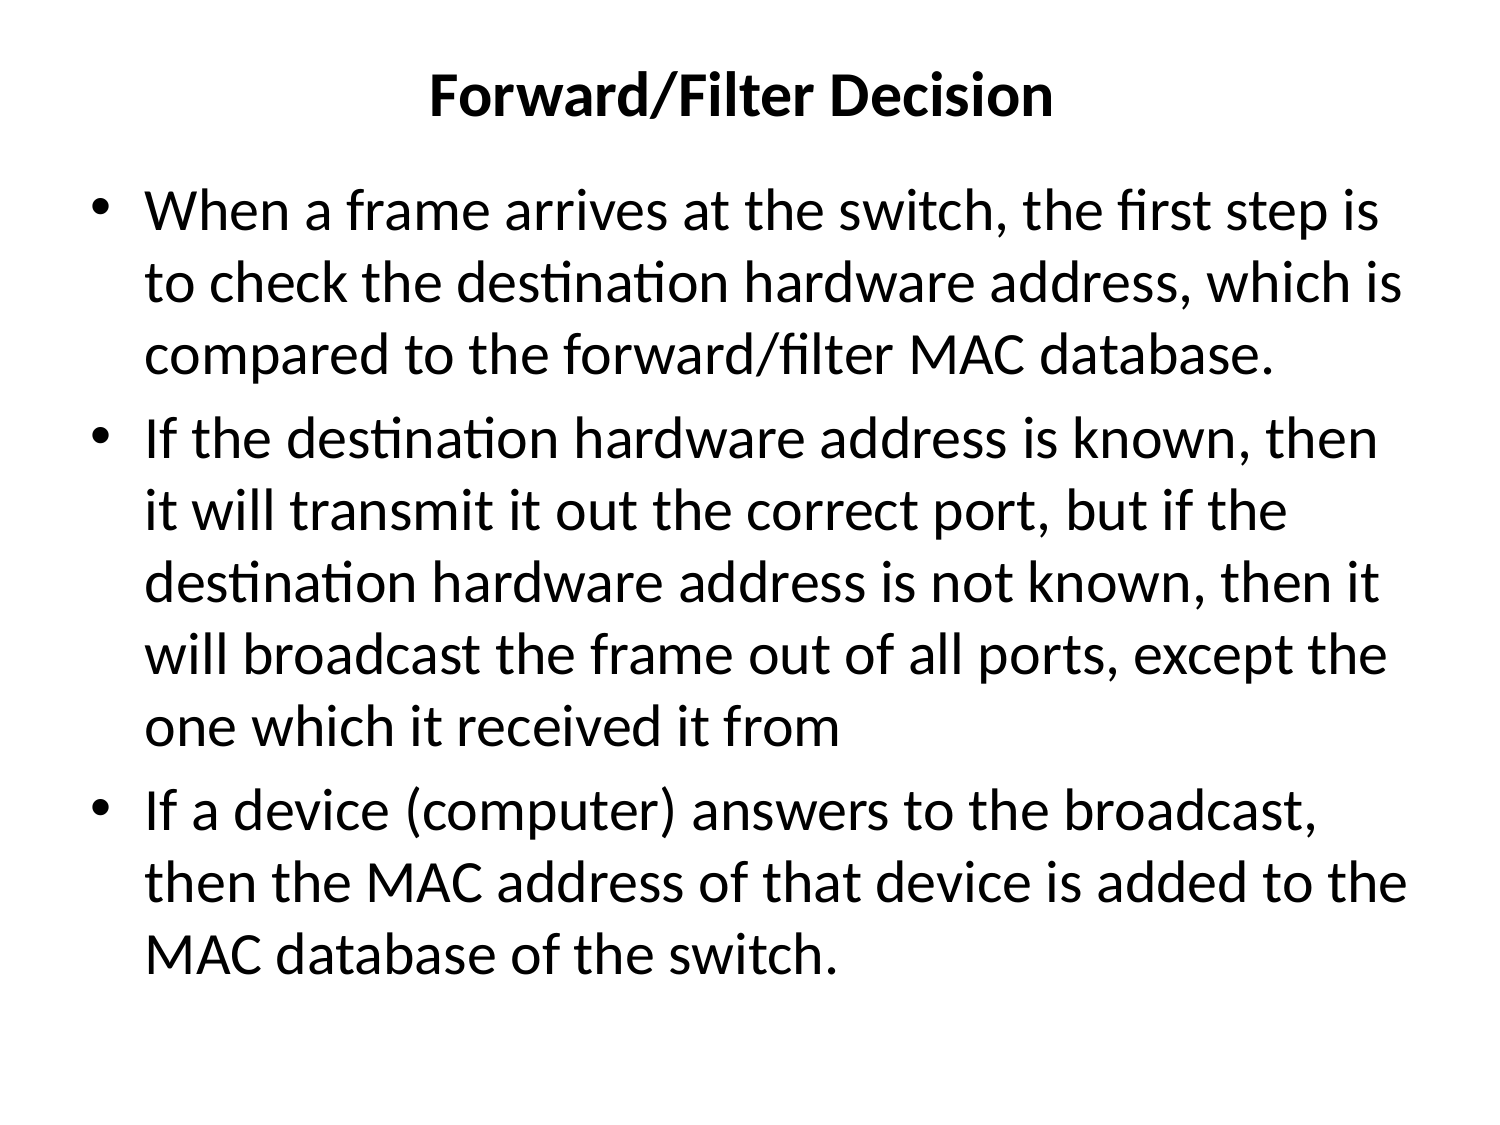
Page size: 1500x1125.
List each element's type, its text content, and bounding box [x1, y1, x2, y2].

list When a frame arrives at the switch, the first step is to check the destination hardware address, which is compared to the forward/filter MAC database. If the destination hardware address is known, then it will transmit it out the correct port, but if the destination hardware address is not known, then it will broadcast the frame out of all ports, except the one which it received it from If a device (computer) answers to the broadcast, then the MAC address of that device is added to the MAC database of the switch. [75, 162, 1425, 1005]
title Forward/Filter Decision [75, 45, 1425, 138]
